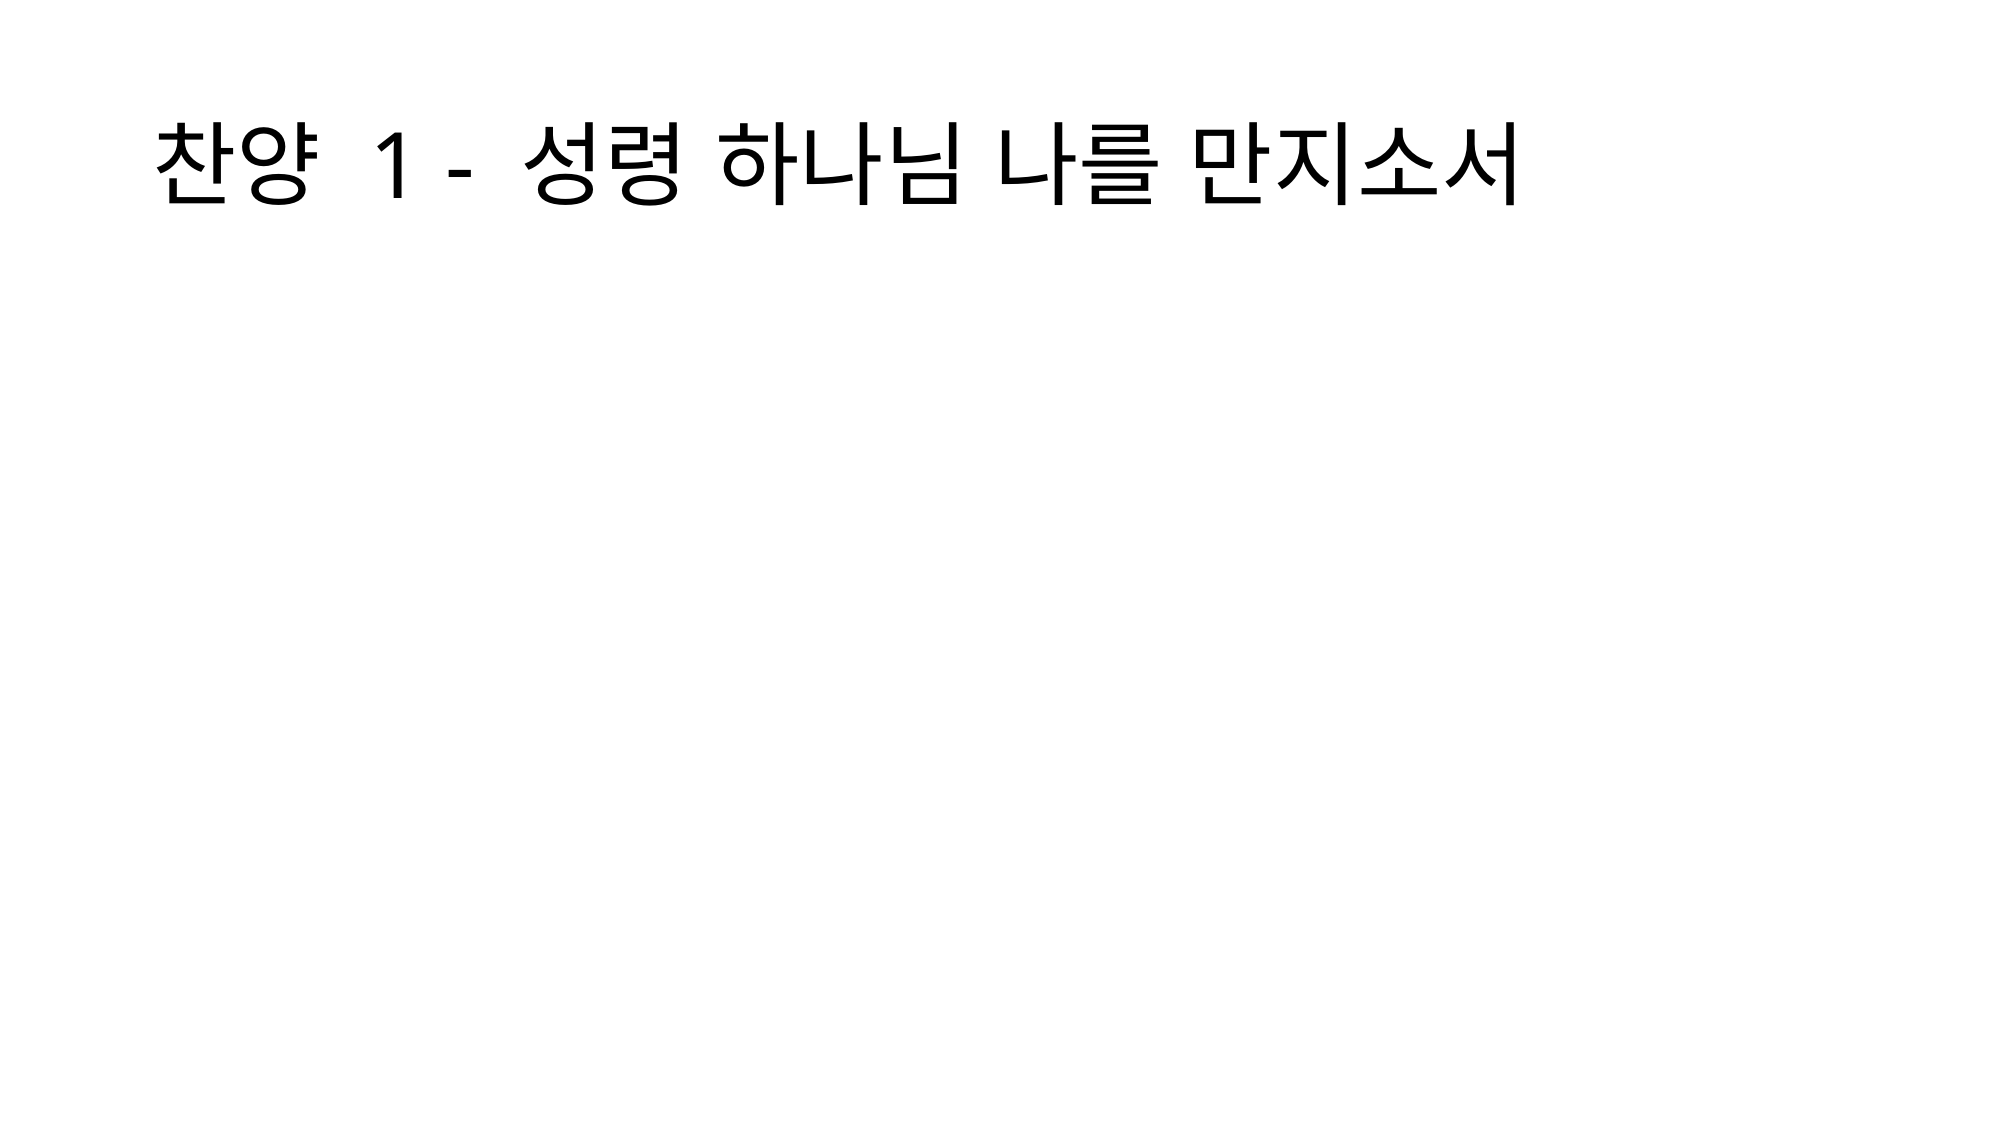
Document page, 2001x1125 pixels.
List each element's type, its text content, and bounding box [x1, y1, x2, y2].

title 찬양 1 - 성령 하나님 나를 만지소서 [137, 59, 1863, 278]
